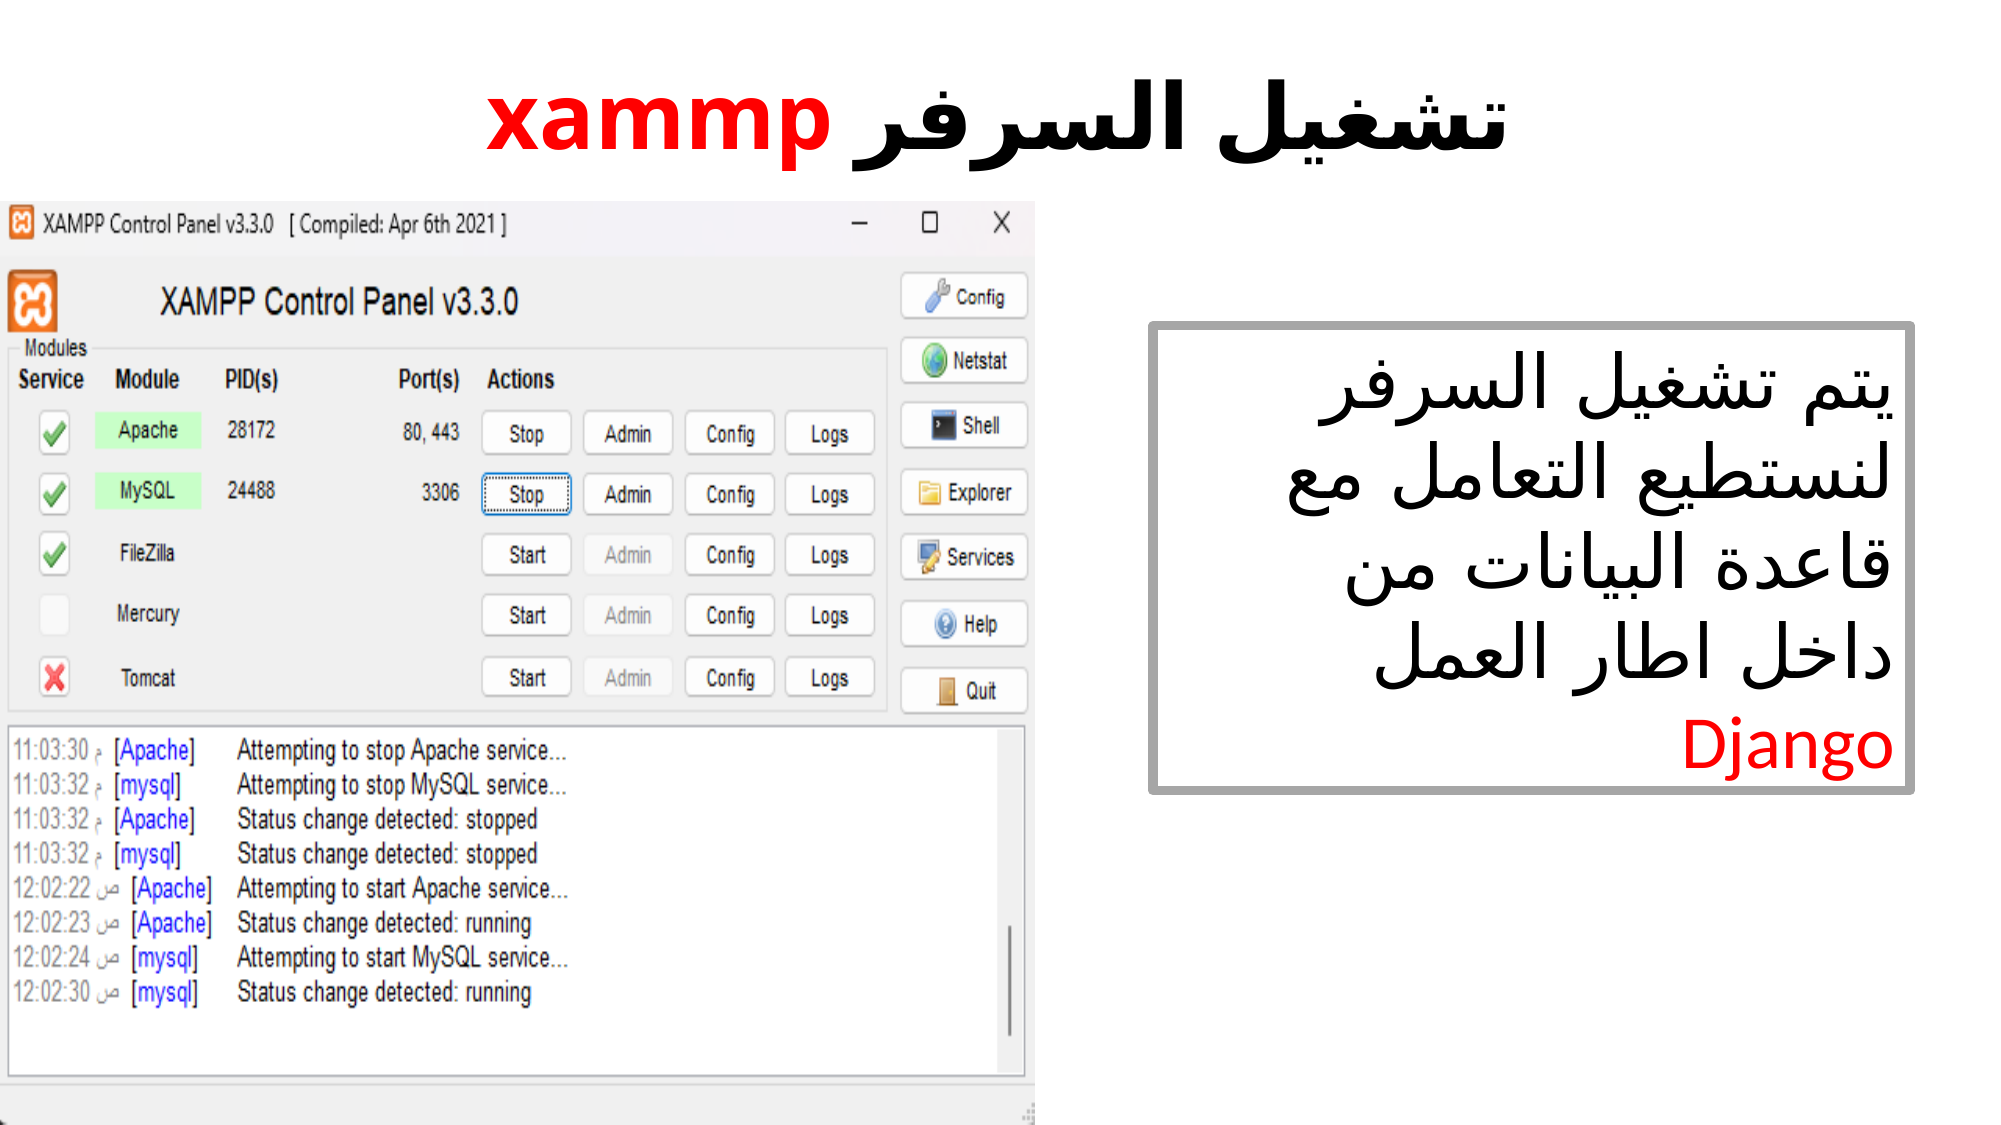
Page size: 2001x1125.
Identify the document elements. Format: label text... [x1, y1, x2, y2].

title تشغيل السرفر xammp [137, 38, 1863, 202]
text_box يتم تشغيل السرفر لنستطيع التعامل مع قاعدة البيانات من داخل اطار العمل Django [1153, 325, 1911, 791]
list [0, 201, 1035, 1125]
